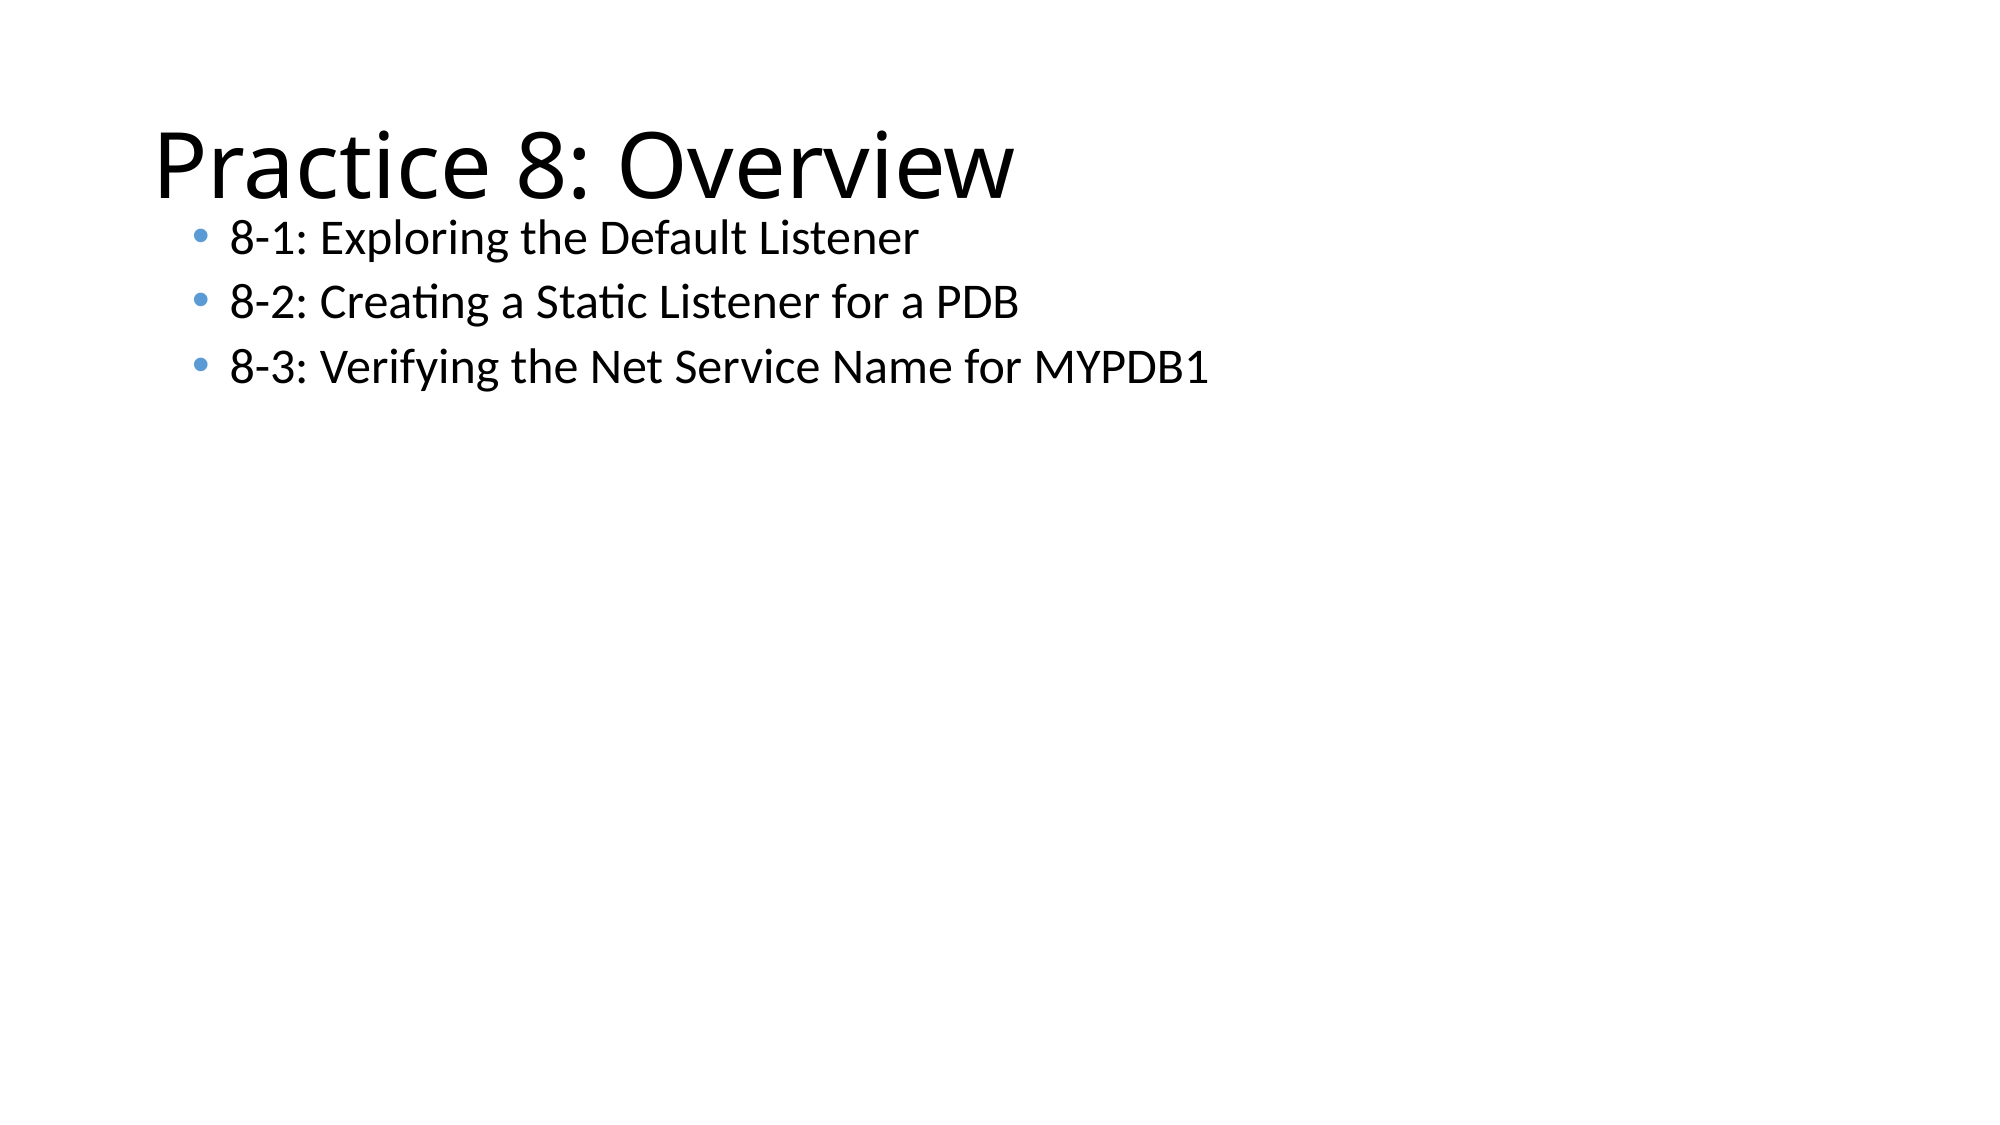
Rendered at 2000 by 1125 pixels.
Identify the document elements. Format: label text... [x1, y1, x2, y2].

title Practice 8: Overview [137, 59, 1862, 203]
list 8-1: Exploring the Default Listener 8-2: Creating a Static Listener for a PDB 8-3: Verifying the Net Service Name for MYPDB1 [102, 203, 1898, 407]
